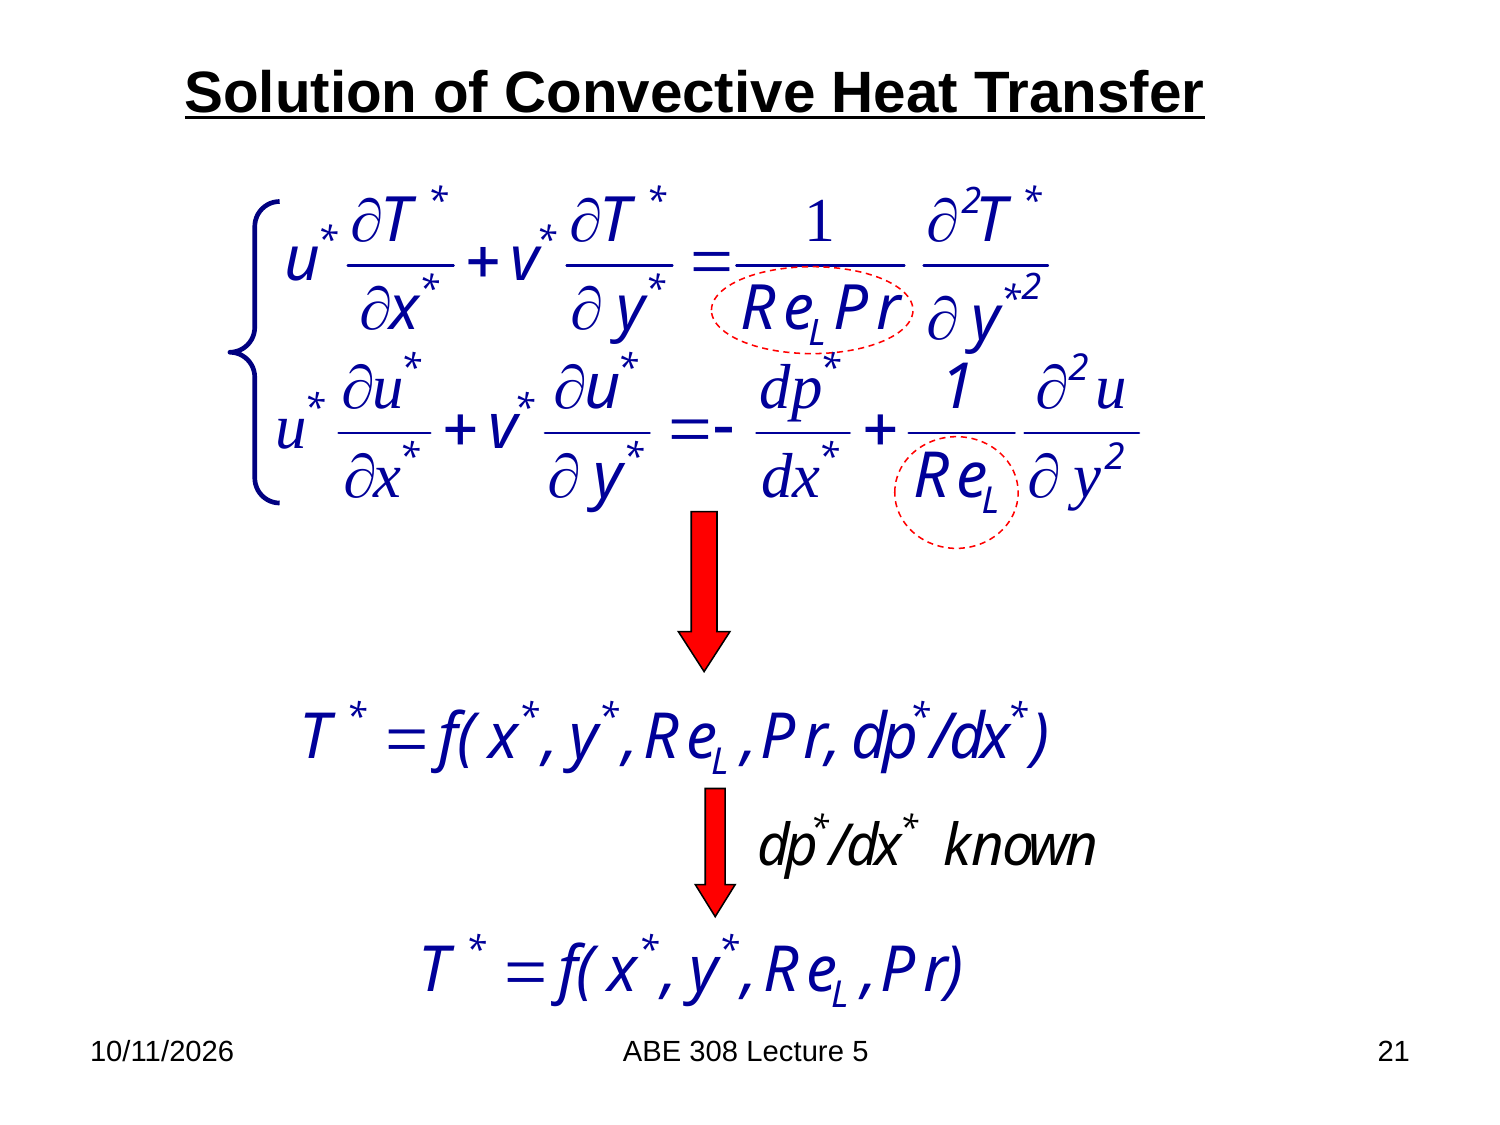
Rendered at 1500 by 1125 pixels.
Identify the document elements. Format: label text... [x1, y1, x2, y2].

slide_number 21 [1074, 1024, 1425, 1103]
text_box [296, 689, 1062, 782]
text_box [1024, 337, 1148, 526]
footer ABE 308 Lecture 5 [512, 1024, 988, 1103]
text_box [695, 791, 736, 917]
text_box [229, 203, 271, 496]
text_box Solution of Convective Heat Transfer [170, 47, 1221, 132]
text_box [267, 337, 706, 526]
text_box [711, 266, 1019, 549]
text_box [415, 922, 976, 1016]
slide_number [75, 1024, 425, 1103]
text_box [678, 535, 730, 672]
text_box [276, 171, 1058, 335]
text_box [749, 802, 1101, 888]
